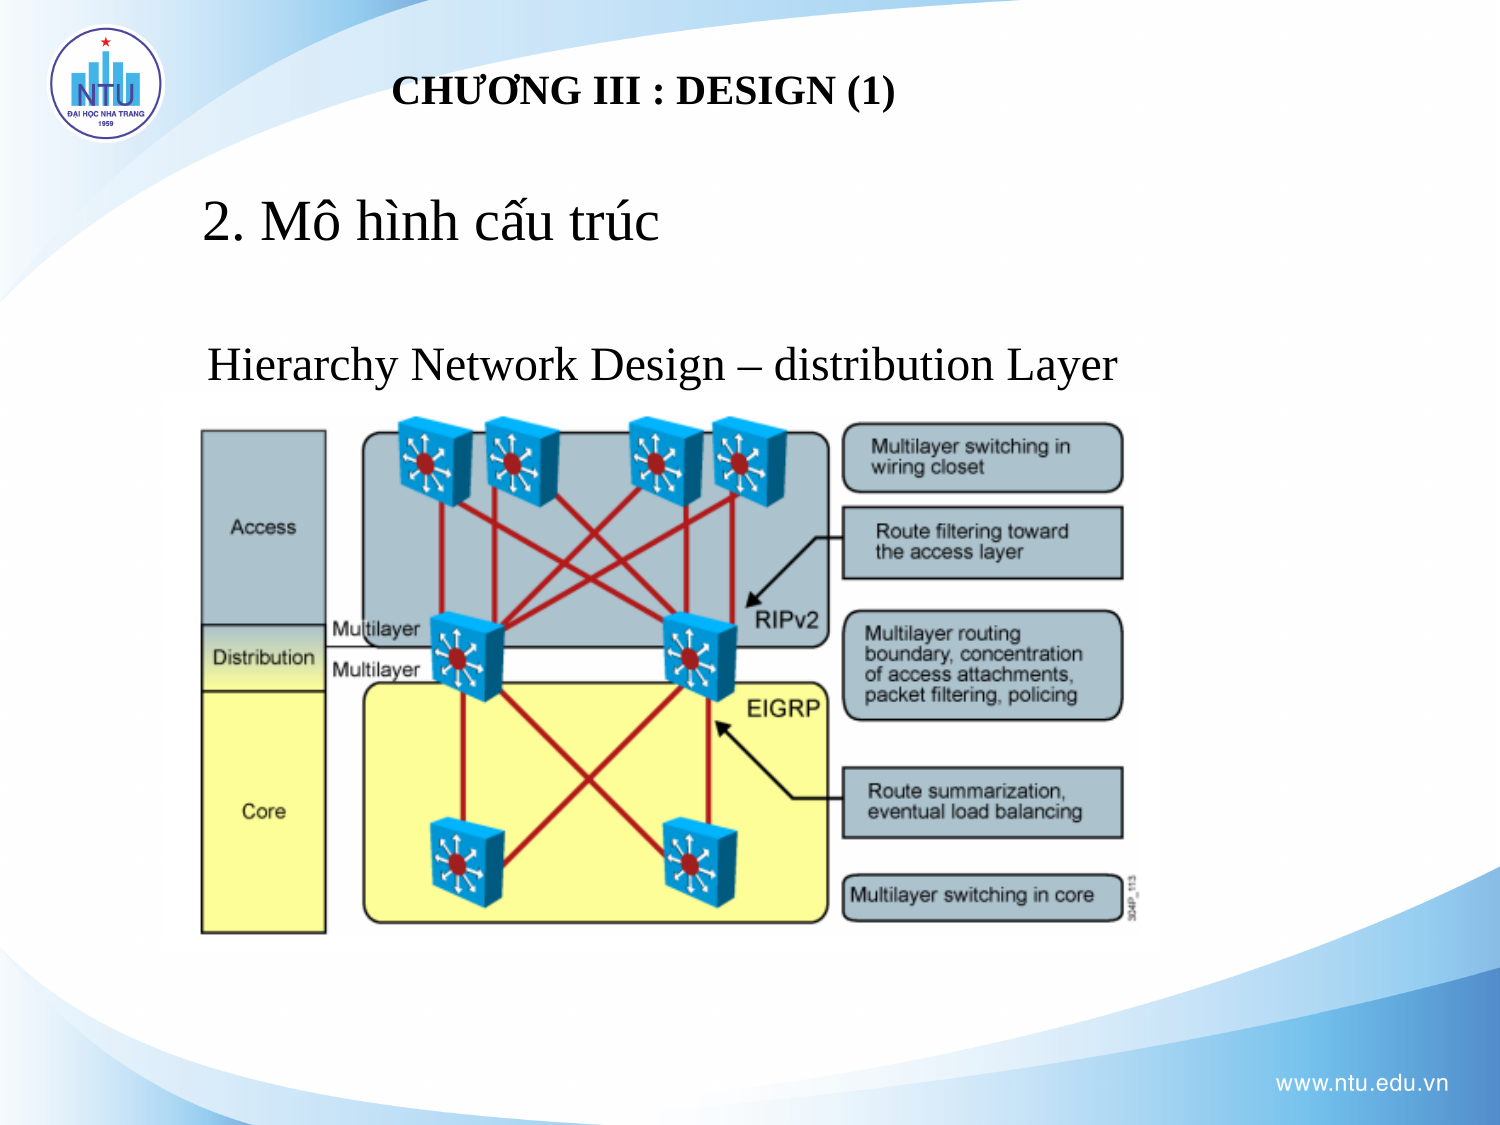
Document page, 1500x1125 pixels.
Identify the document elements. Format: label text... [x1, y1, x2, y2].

picture [0, 0, 1500, 1125]
text_box CHƯƠNG III : DESIGN (1) [187, 37, 1100, 138]
text_box Hierarchy Network Design – distribution Layer [192, 330, 1213, 398]
text_box 2. Mô hình cấu trúc [187, 174, 1306, 330]
